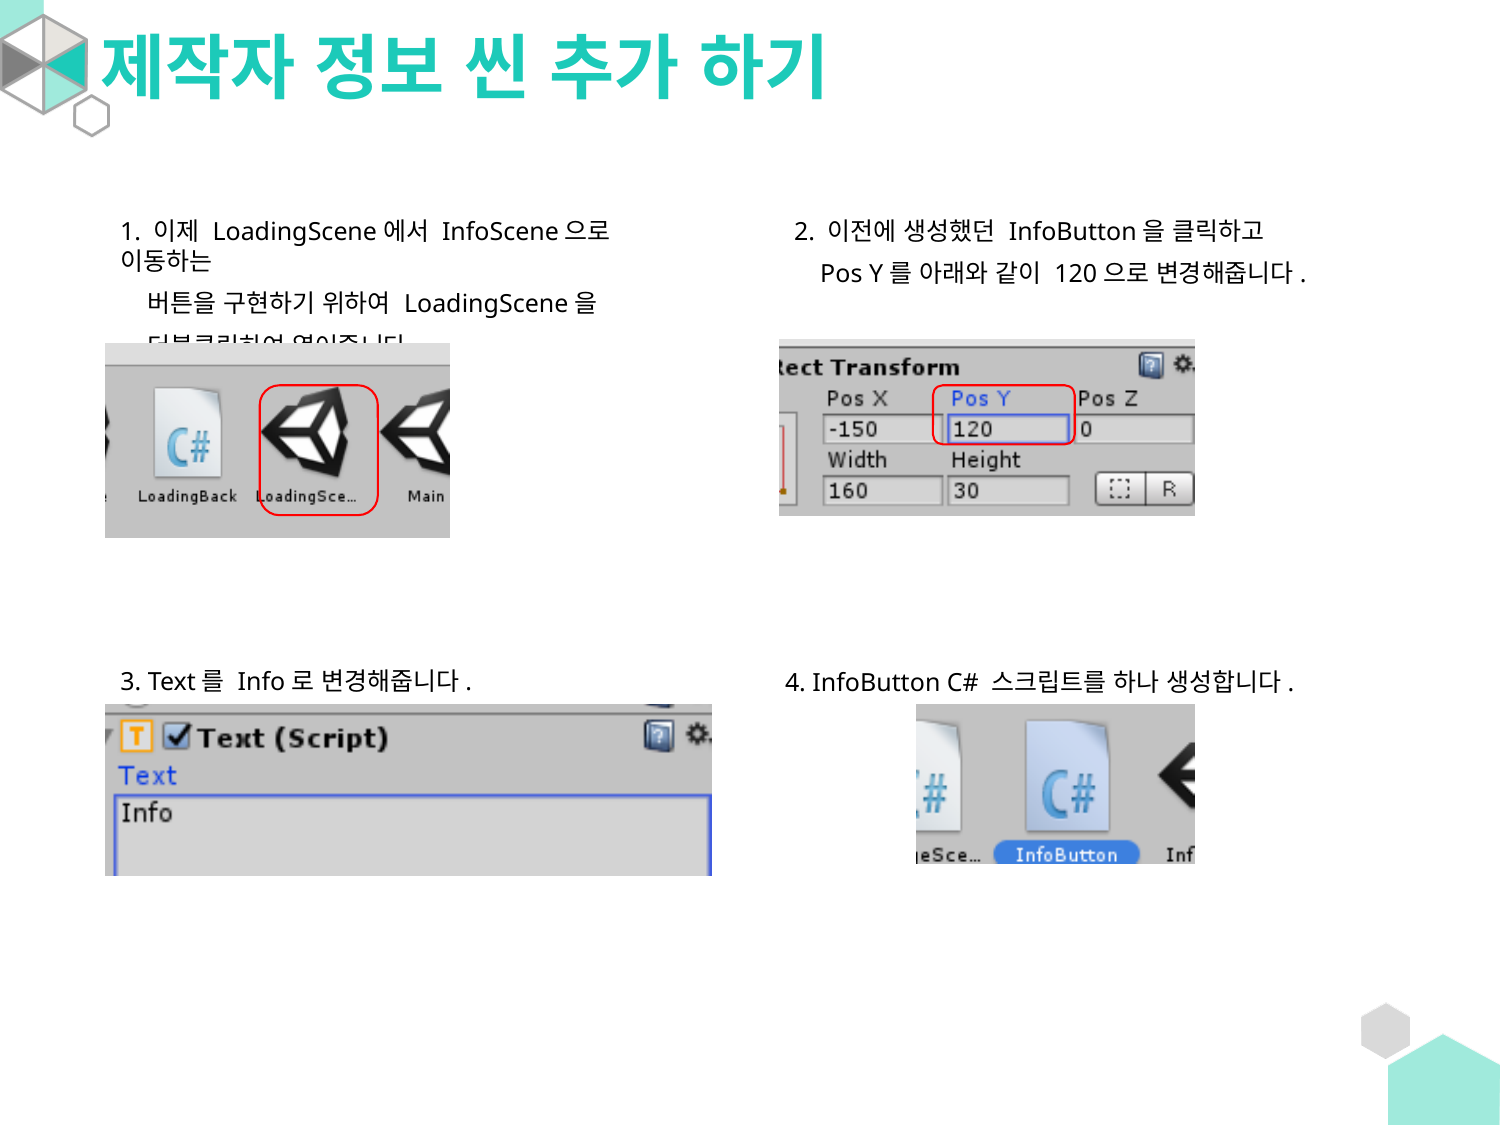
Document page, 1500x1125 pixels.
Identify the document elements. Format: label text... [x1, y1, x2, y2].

picture [0, 0, 1500, 1125]
text_box 1. 이제 LoadingScene에서 InfoScene으로 이동하는 버튼을 구현하기 위하여 LoadingScene을 더블클릭하여 열어줍니다. [105, 208, 715, 368]
text_box 제작자 정보 씬 추가 하기 [85, 0, 1233, 132]
text_box 3. Text를 Info로 변경해줍니다. [105, 657, 715, 703]
text_box 2. 이전에 생성했던 InfoButton을 클릭하고 Pos Y를 아래와 같이 120으로 변경해줍니다. [779, 208, 1389, 296]
text_box 4. InfoButton C# 스크립트를 하나 생성합니다. [770, 658, 1380, 704]
